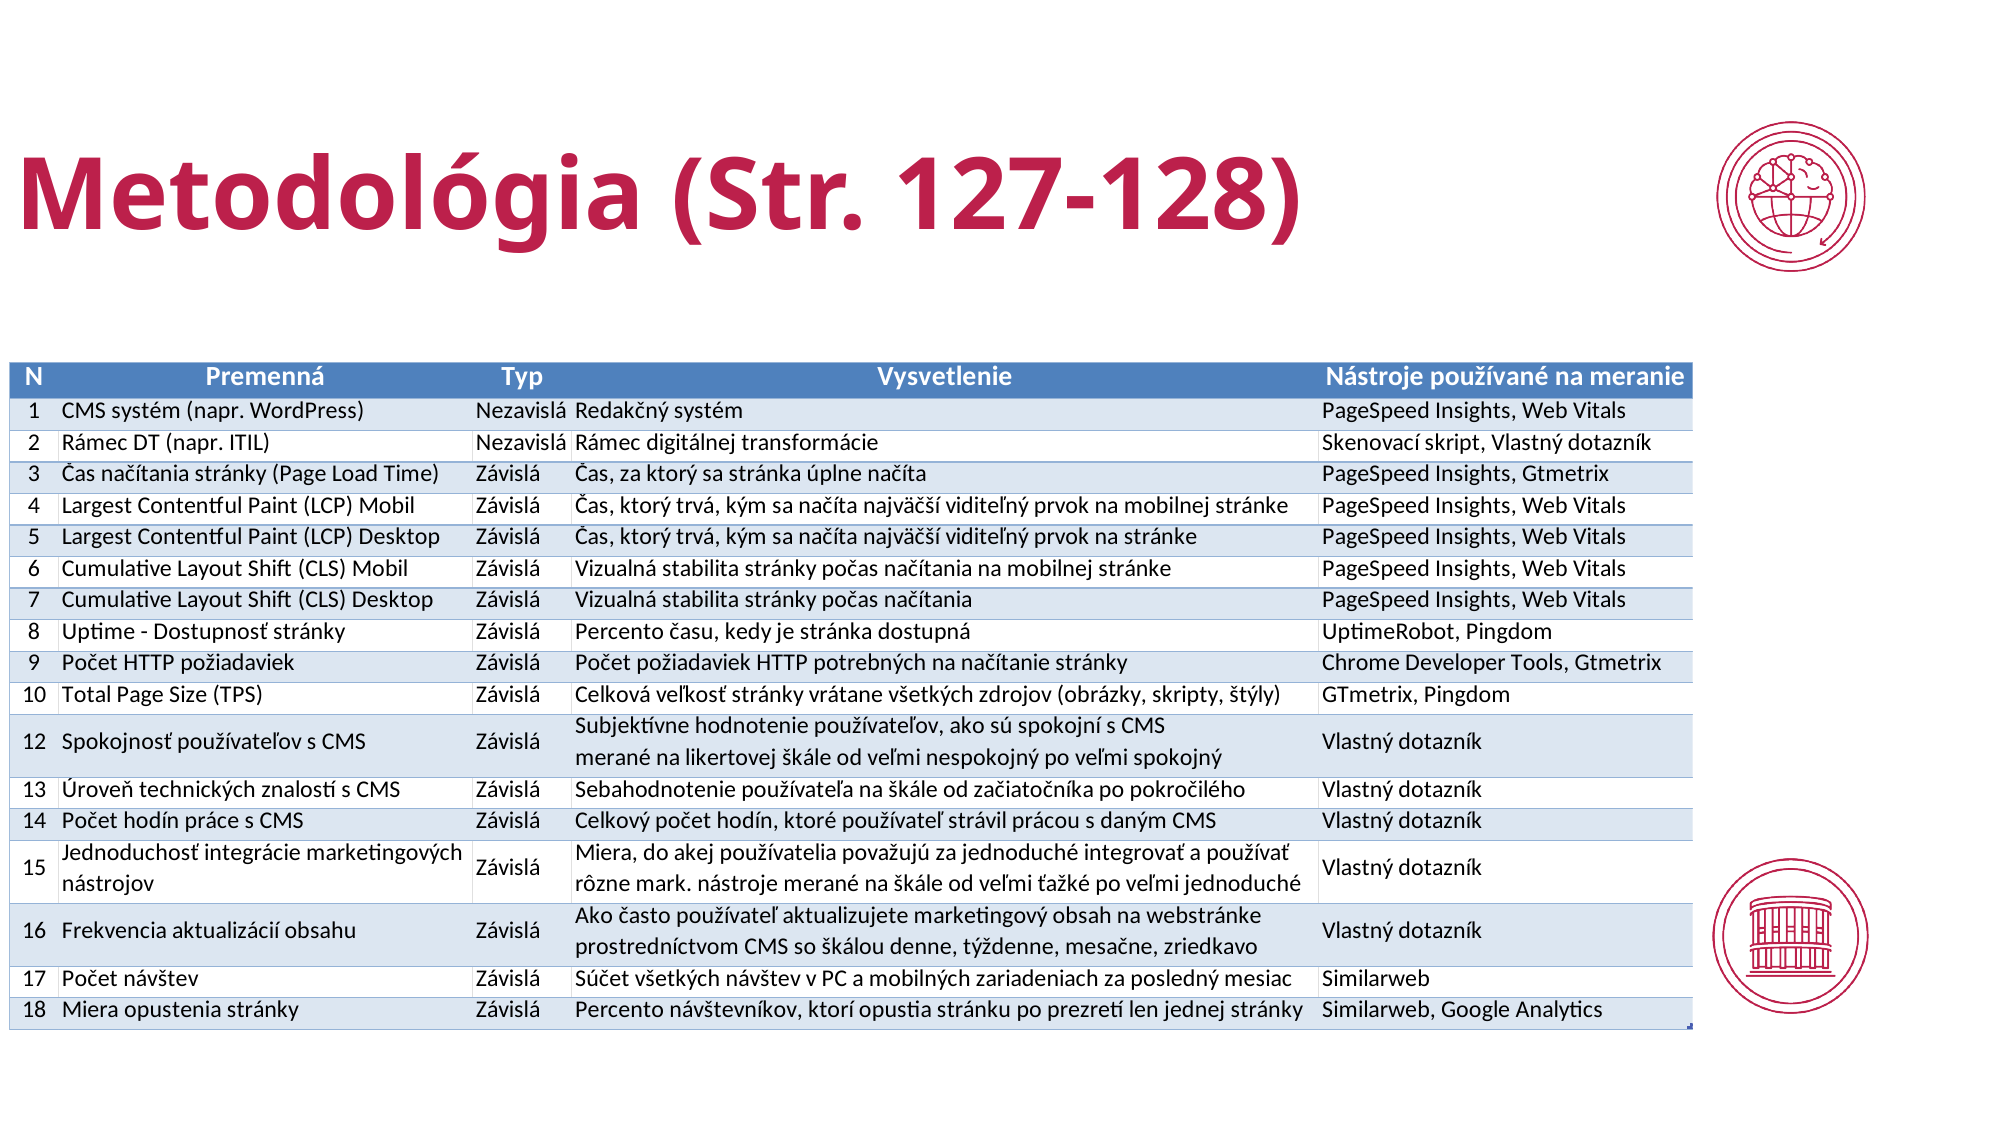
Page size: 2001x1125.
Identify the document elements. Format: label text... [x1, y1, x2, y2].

title Metodológia (Str. 127-128) [15, 116, 1717, 278]
picture [1717, 121, 1866, 272]
picture [1712, 858, 1869, 1014]
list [9, 362, 1694, 1030]
